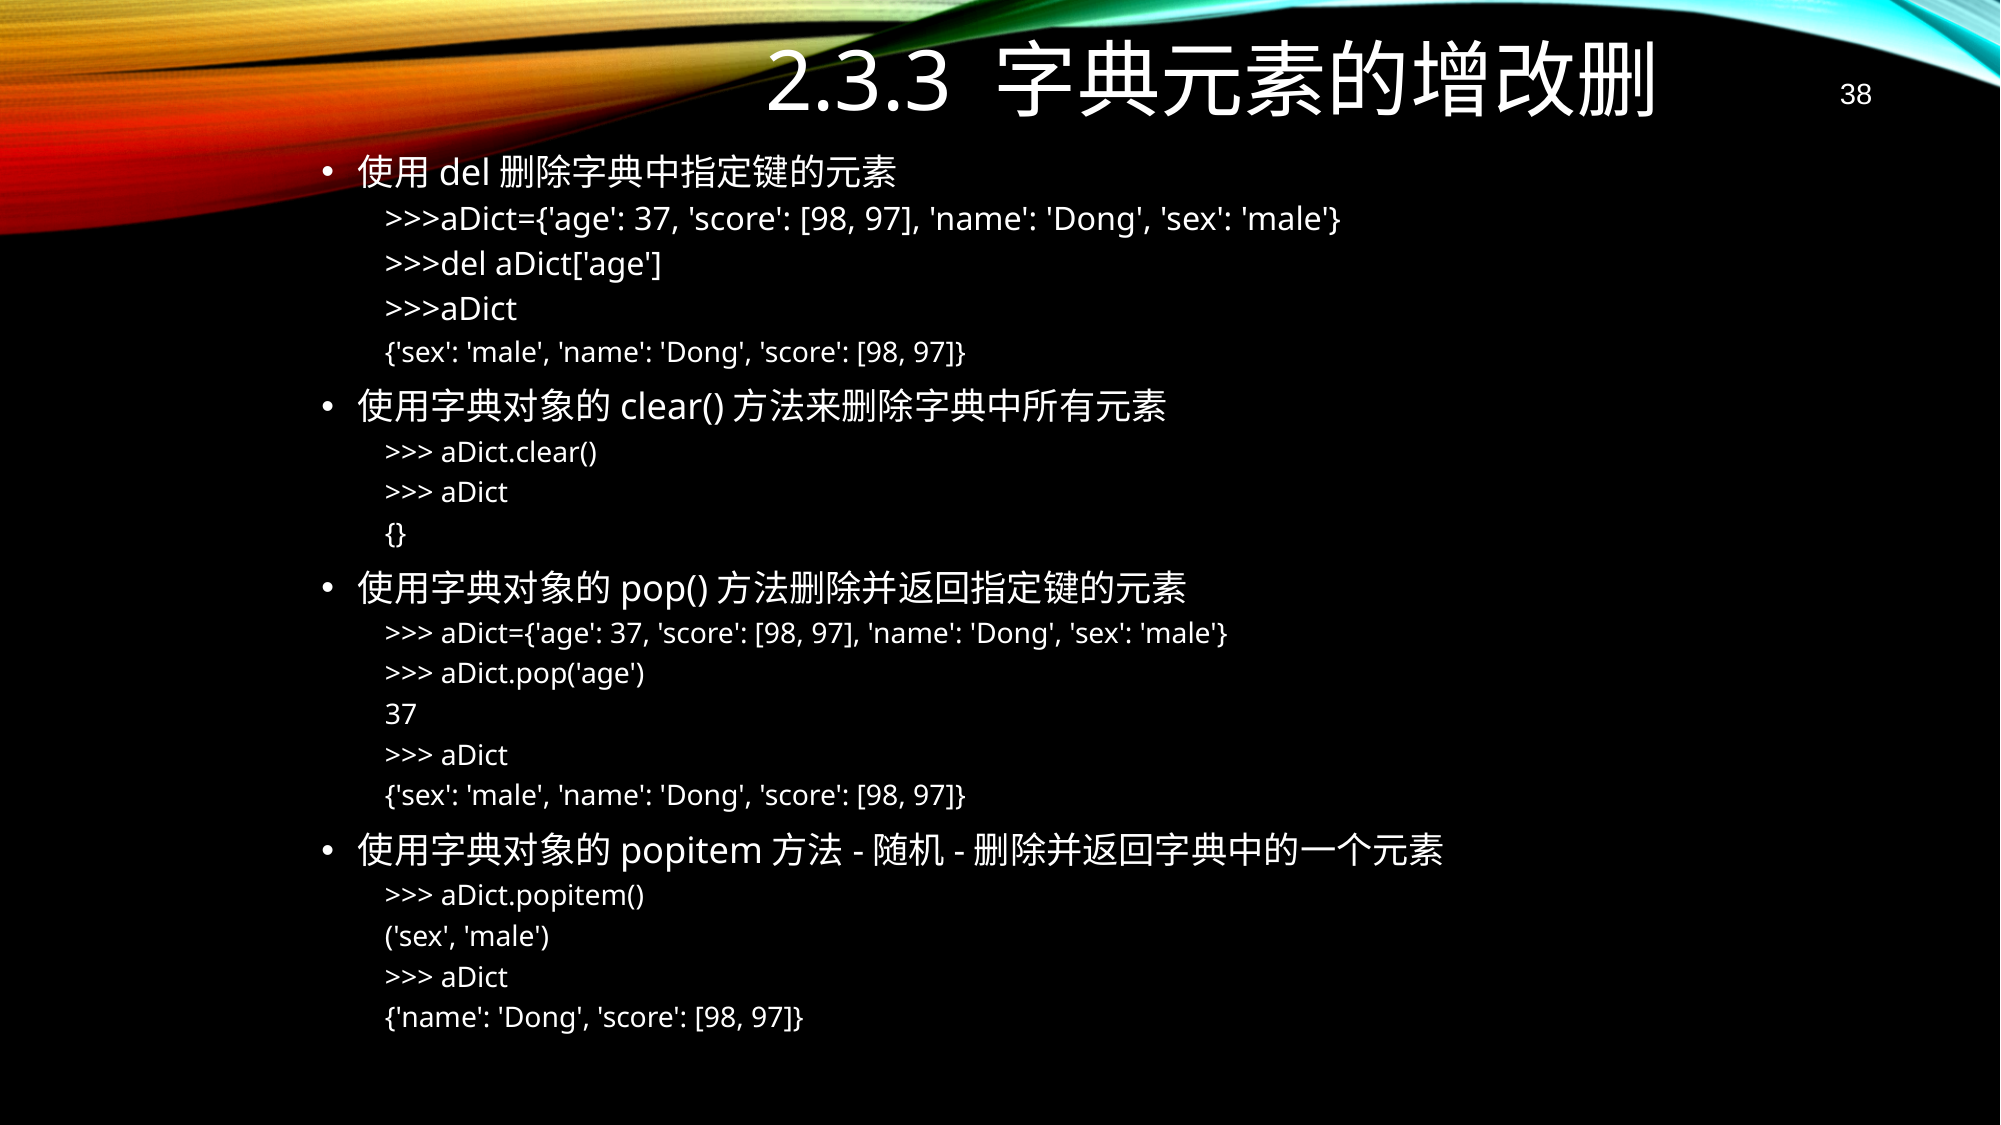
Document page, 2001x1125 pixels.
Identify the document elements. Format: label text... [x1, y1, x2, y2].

picture [0, 0, 2000, 237]
list 使用del删除字典中指定键的元素 >>>aDict={'age': 37, 'score': [98, 97], 'name': 'Dong', 'sex': 'male'} >>>del aDict['age'] >>>aDict {'sex': 'male', 'name': 'Dong', 'score': [98, 97]} 使用字典对象的clear()方法来删除字典中所有元素 >>> aDict.clear() >>> aDict {} 使用字典对象的pop()方法删除并返回指定键的元素 >>> aDict={'age': 37, 'score': [98, 97], 'name': 'Dong', 'sex': 'male'} >>> aDict.pop('age') 37 >>> aDict {'sex': 'male', 'name': 'Dong', 'score': [98, 97]} 使用字典对象的popitem方法-随机-删除并返回字典中的一个元素 >>> aDict.popitem() ('sex', 'male') >>> aDict {'name': 'Dong', 'score': [98, 97]} [306, 146, 1694, 1044]
title 2.3.3 字典元素的增改删 [324, 17, 1675, 146]
slide_number 38 [1437, 62, 1888, 123]
